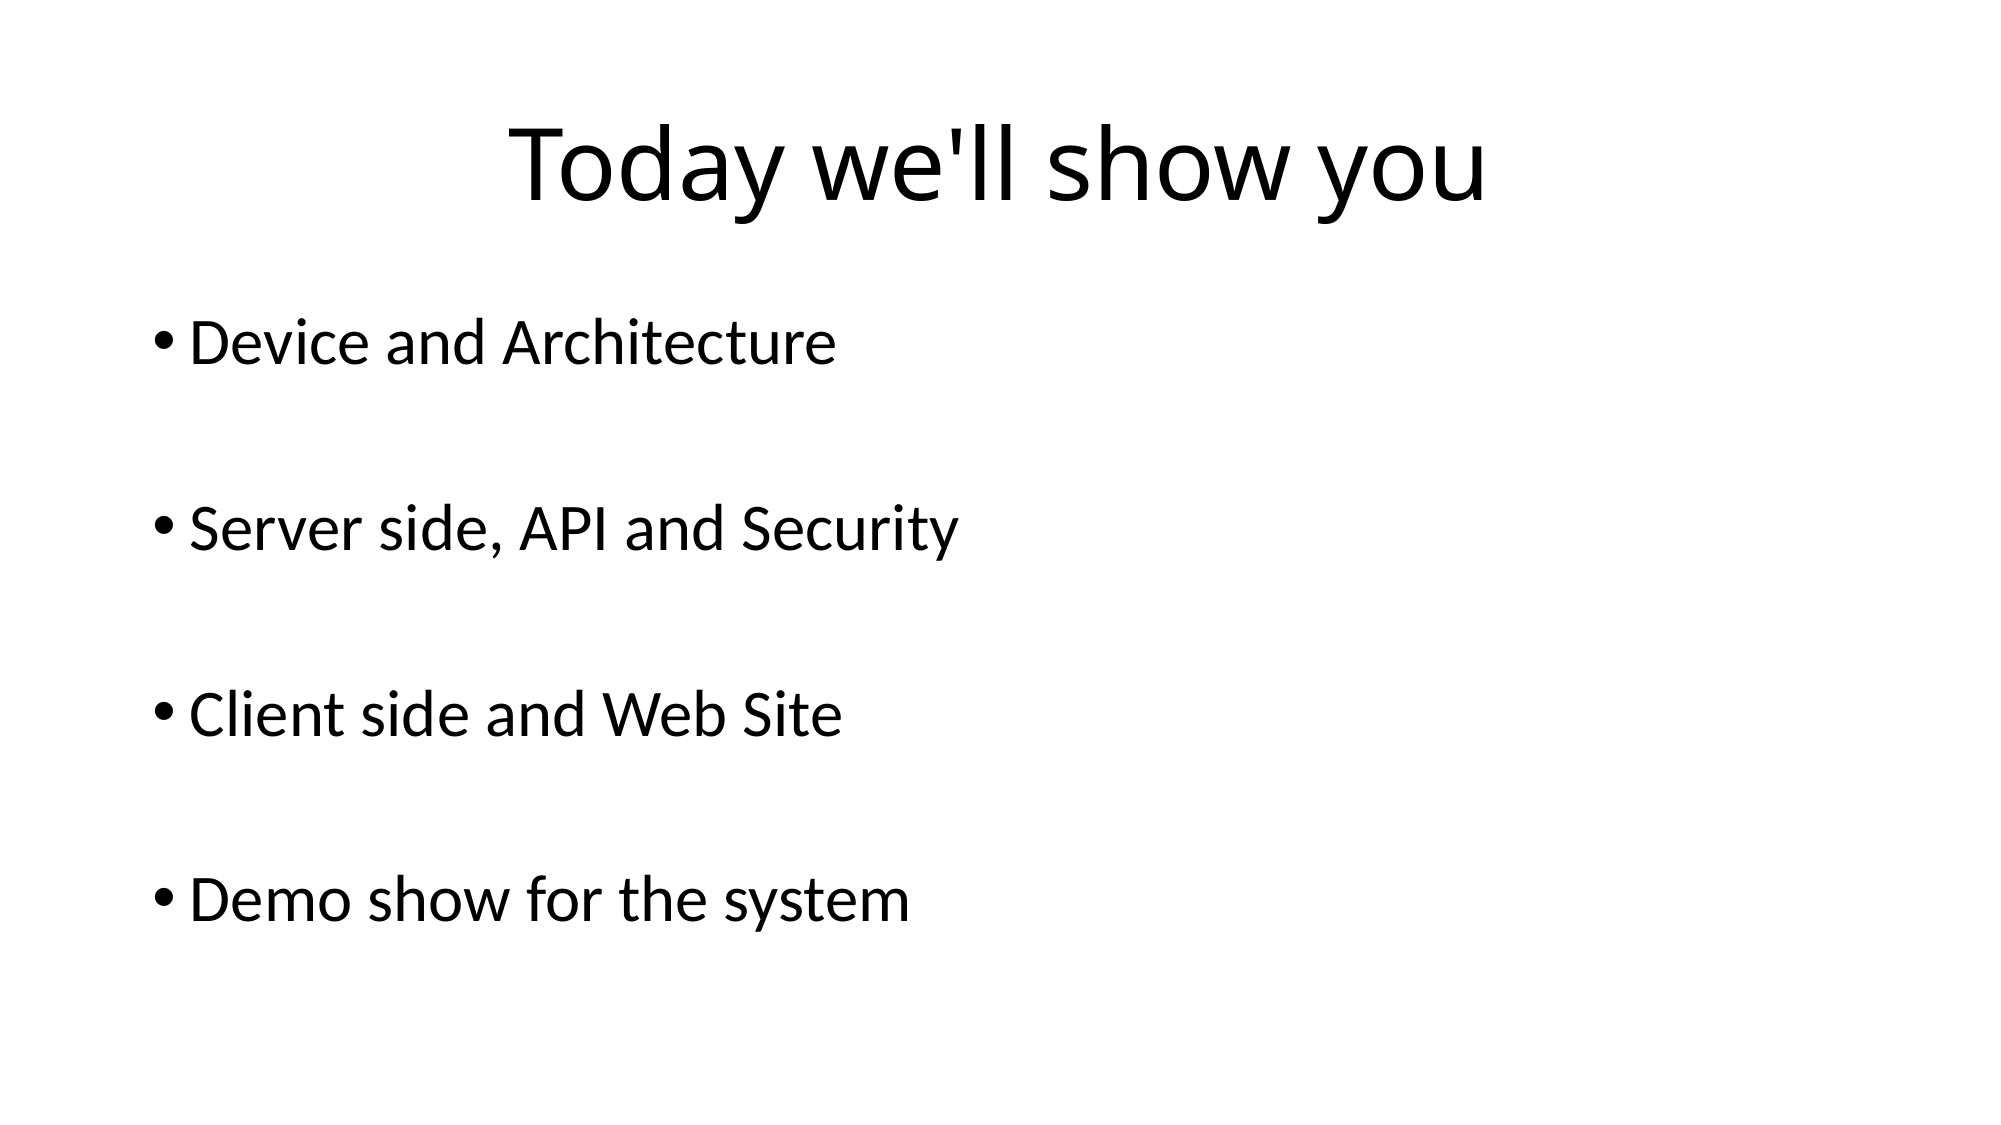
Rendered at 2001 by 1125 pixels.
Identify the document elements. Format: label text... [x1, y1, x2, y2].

list Device and Architecture Server side, API and Security Client side and Web Site Demo show for the system [137, 299, 1863, 1014]
title Today we'll show you [137, 59, 1863, 278]
